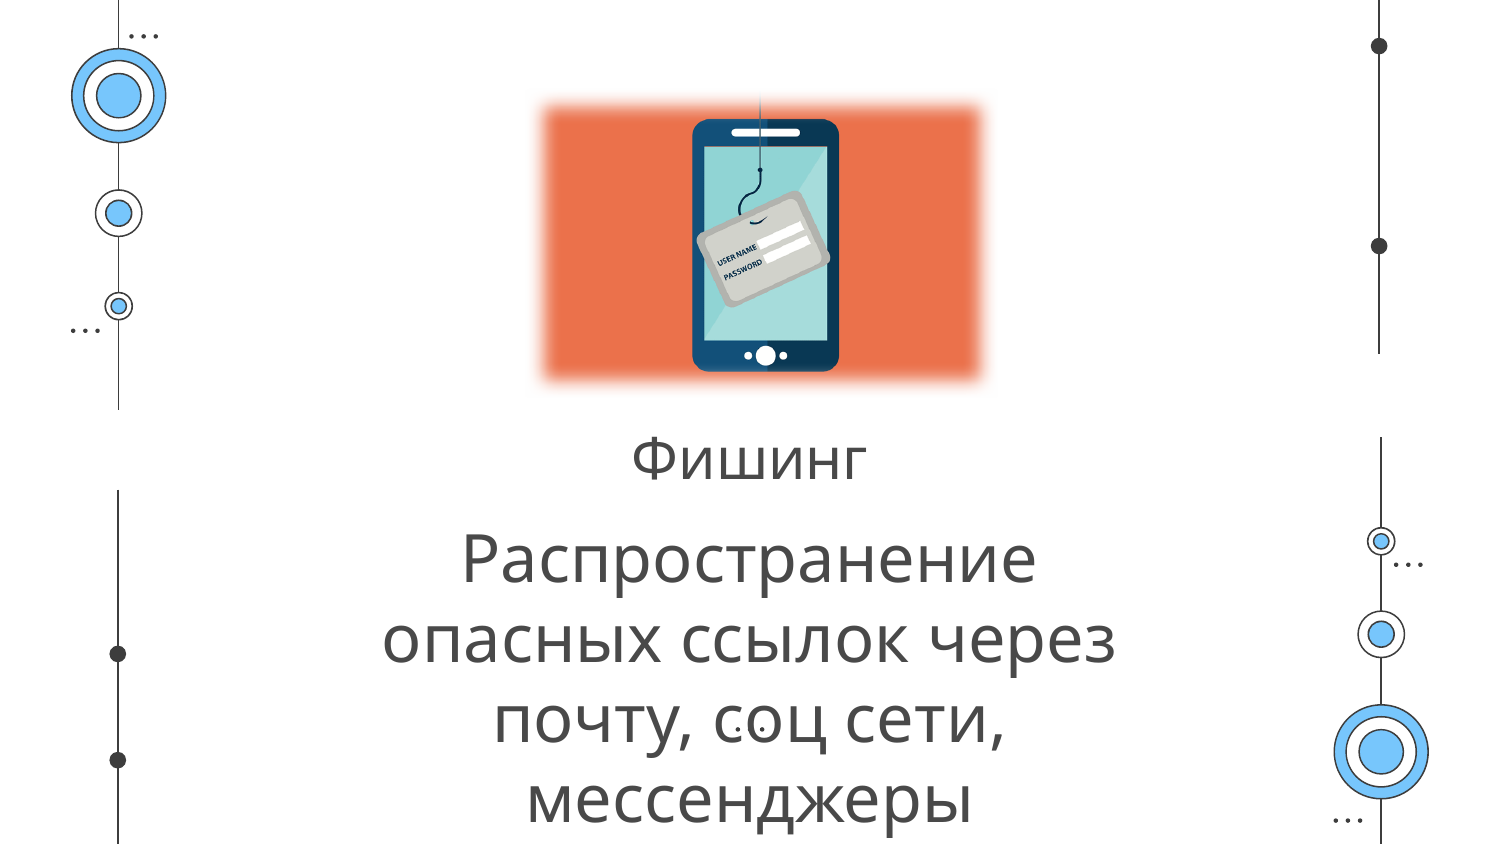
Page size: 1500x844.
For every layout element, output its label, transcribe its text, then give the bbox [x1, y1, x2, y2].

subtitle Распространение опасных ссылок через почту, соц сети, мессенджеры [355, 501, 1145, 687]
picture [525, 87, 999, 399]
title Фишинг [355, 406, 1145, 501]
